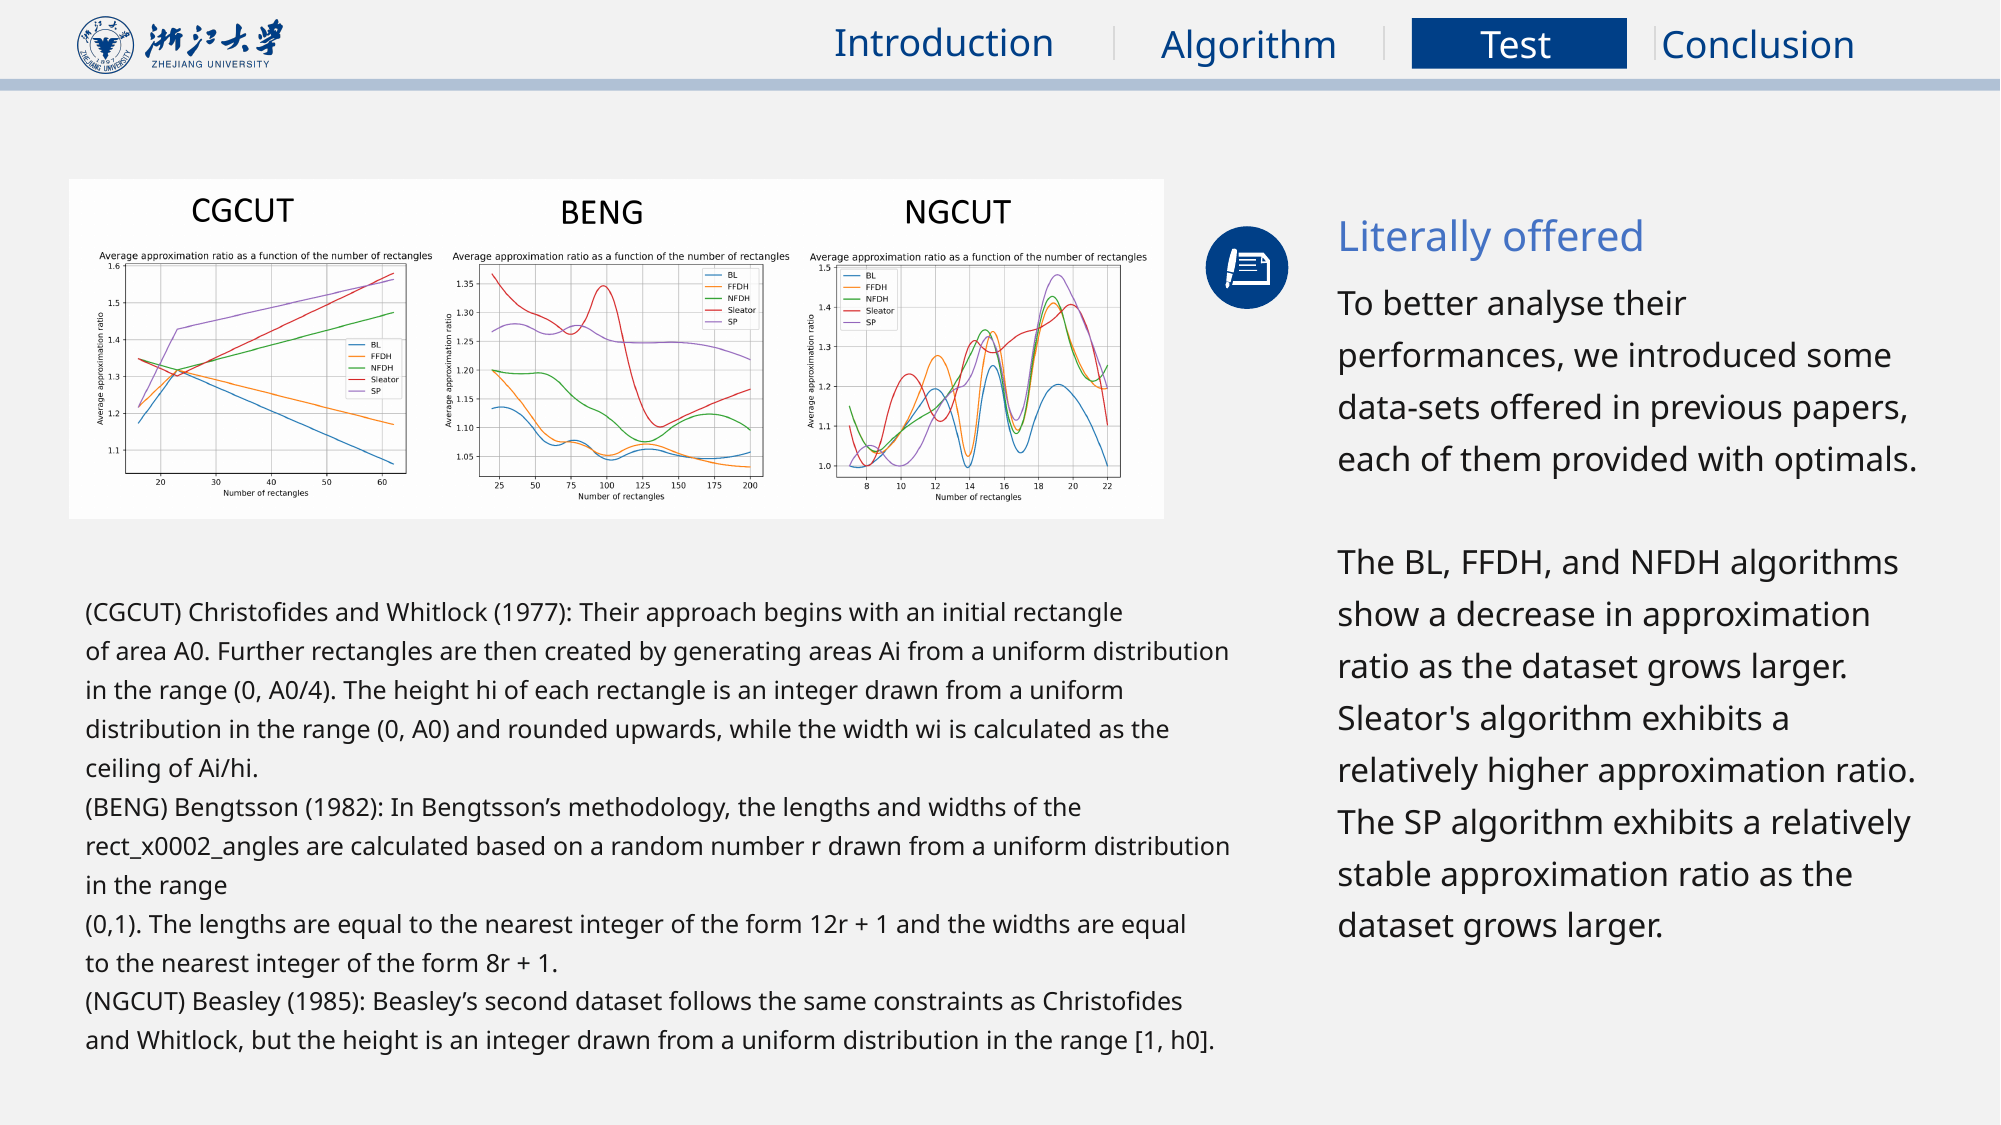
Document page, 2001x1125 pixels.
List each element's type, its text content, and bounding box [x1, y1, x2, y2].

text_box (CGCUT) Christofides and Whitlock (1977): Their approach begins with an initial rectangle of area A0. Further rectangles are then created by generating areas Ai from a uniform distribution in the range (0, A0/4). The height hi of each rectangle is an integer drawn from a uniform distribution in the range (0, A0) and rounded upwards, while the width wi is calculated as the ceiling of Ai/hi. (BENG) Bengtsson (1982): In Bengtsson’s methodology, the lengths and widths of the rect_x0002_angles are calculated based on a random number r drawn from a uniform distribution in the range (0,1). The lengths are equal to the nearest integer of the form 12r + 1 and the widths are equal to the nearest integer of the form 8r + 1. (NGCUT) Beasley (1985): Beasley’s second dataset follows the same constraints as Christofides and Whitlock, but the height is an integer drawn from a uniform distribution in the range [1, h0]. [70, 580, 1205, 1060]
picture [69, 179, 1164, 519]
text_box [1205, 202, 1980, 1125]
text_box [815, 11, 1877, 75]
text_box [0, 78, 2000, 92]
picture [77, 16, 283, 74]
